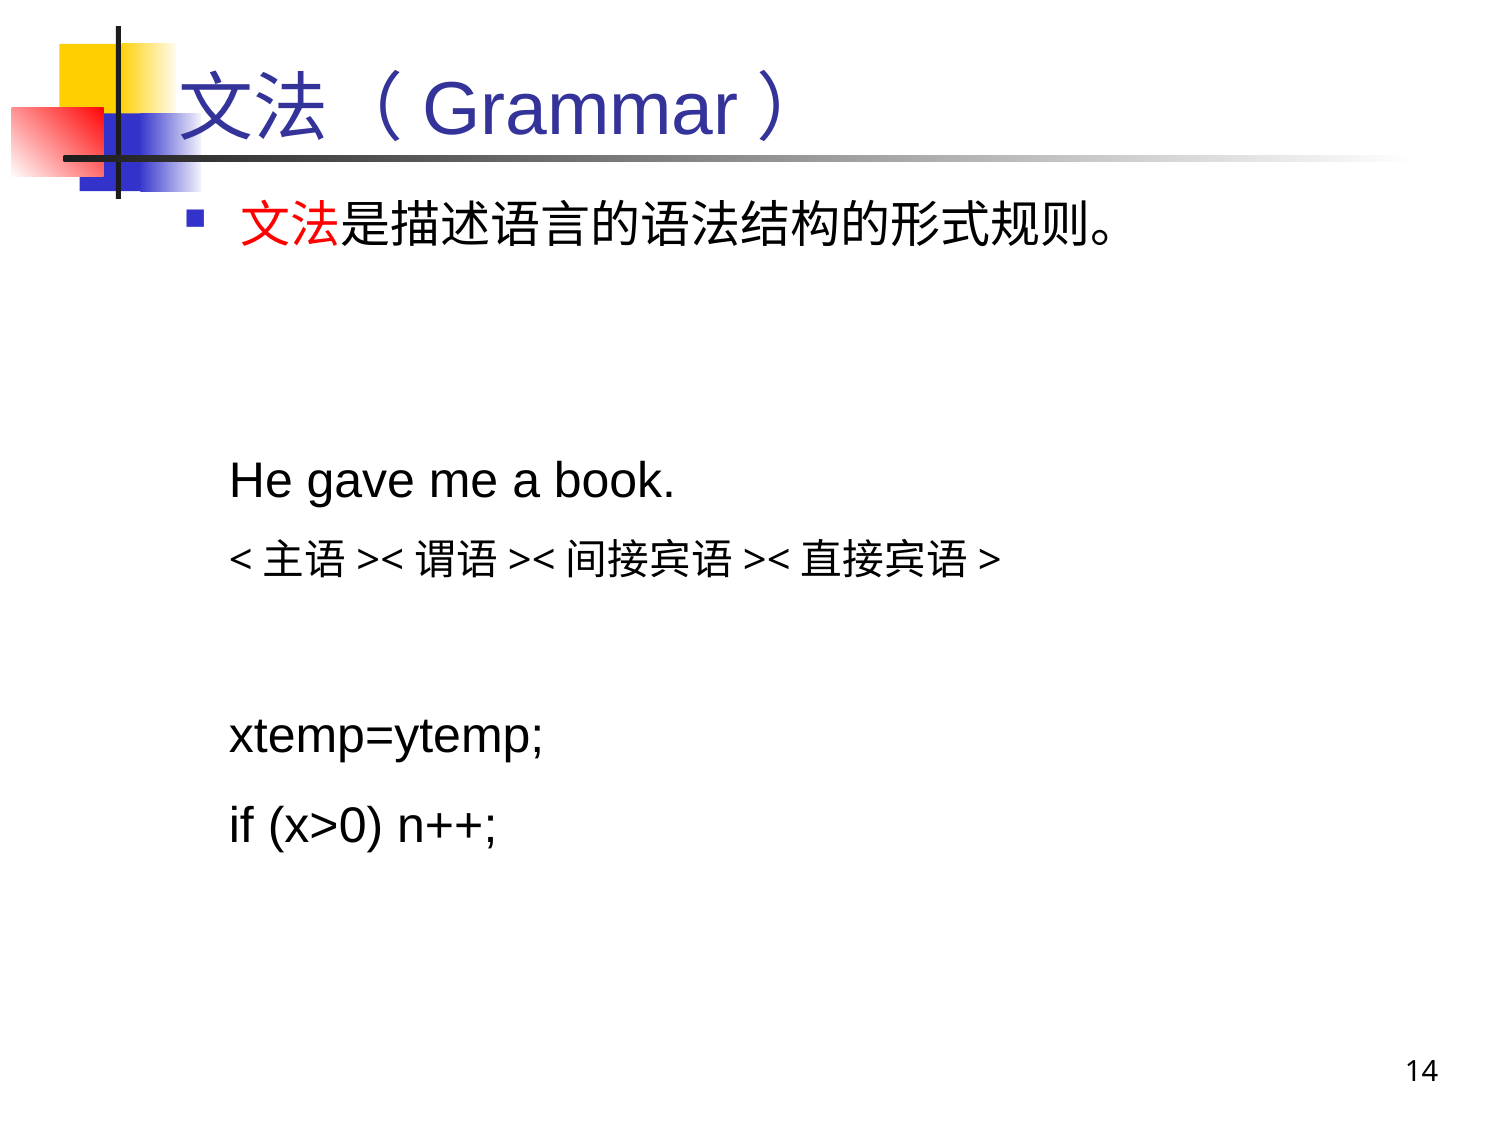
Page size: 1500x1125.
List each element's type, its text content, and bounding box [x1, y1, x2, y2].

title 文法（Grammar） [163, 30, 1454, 158]
text_box He gave me a book. <主语><谓语><间接宾语><直接宾语> xtemp=ytemp; if (x>0) n++; [214, 410, 1017, 860]
list 文法是描述语言的语法结构的形式规则。 [168, 184, 1454, 1012]
slide_number 14 [1140, 1023, 1454, 1100]
